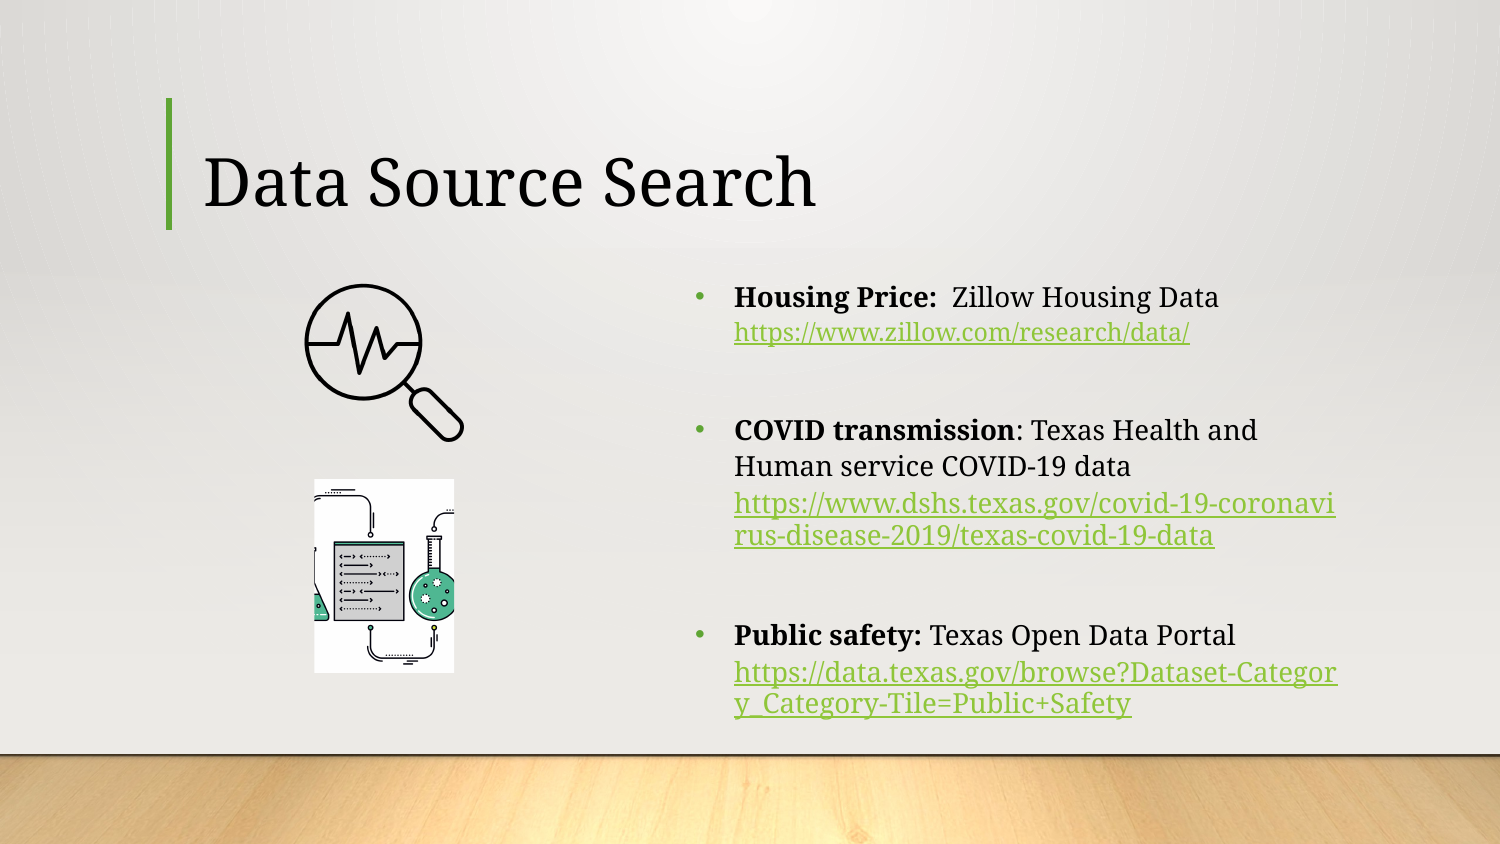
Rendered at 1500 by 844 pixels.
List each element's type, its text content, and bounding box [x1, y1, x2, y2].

subtitle Housing Price: Zillow Housing Data https://www.zillow.com/research/data/ COVID transmission: Texas Health and Human service COVID-19 data https://www.dshs.texas.gov/covid-19-coronavirus-disease-2019/texas-covid-19-data Public safety: Texas Open Data Portal https://data.texas.gov/browse?Dataset-Category_Category-Tile=Public+Safety [630, 268, 1361, 673]
picture [0, 756, 1500, 844]
title Data Source Search [188, 98, 1361, 229]
text_box [0, 247, 1500, 754]
picture [314, 478, 455, 673]
picture [287, 265, 482, 460]
